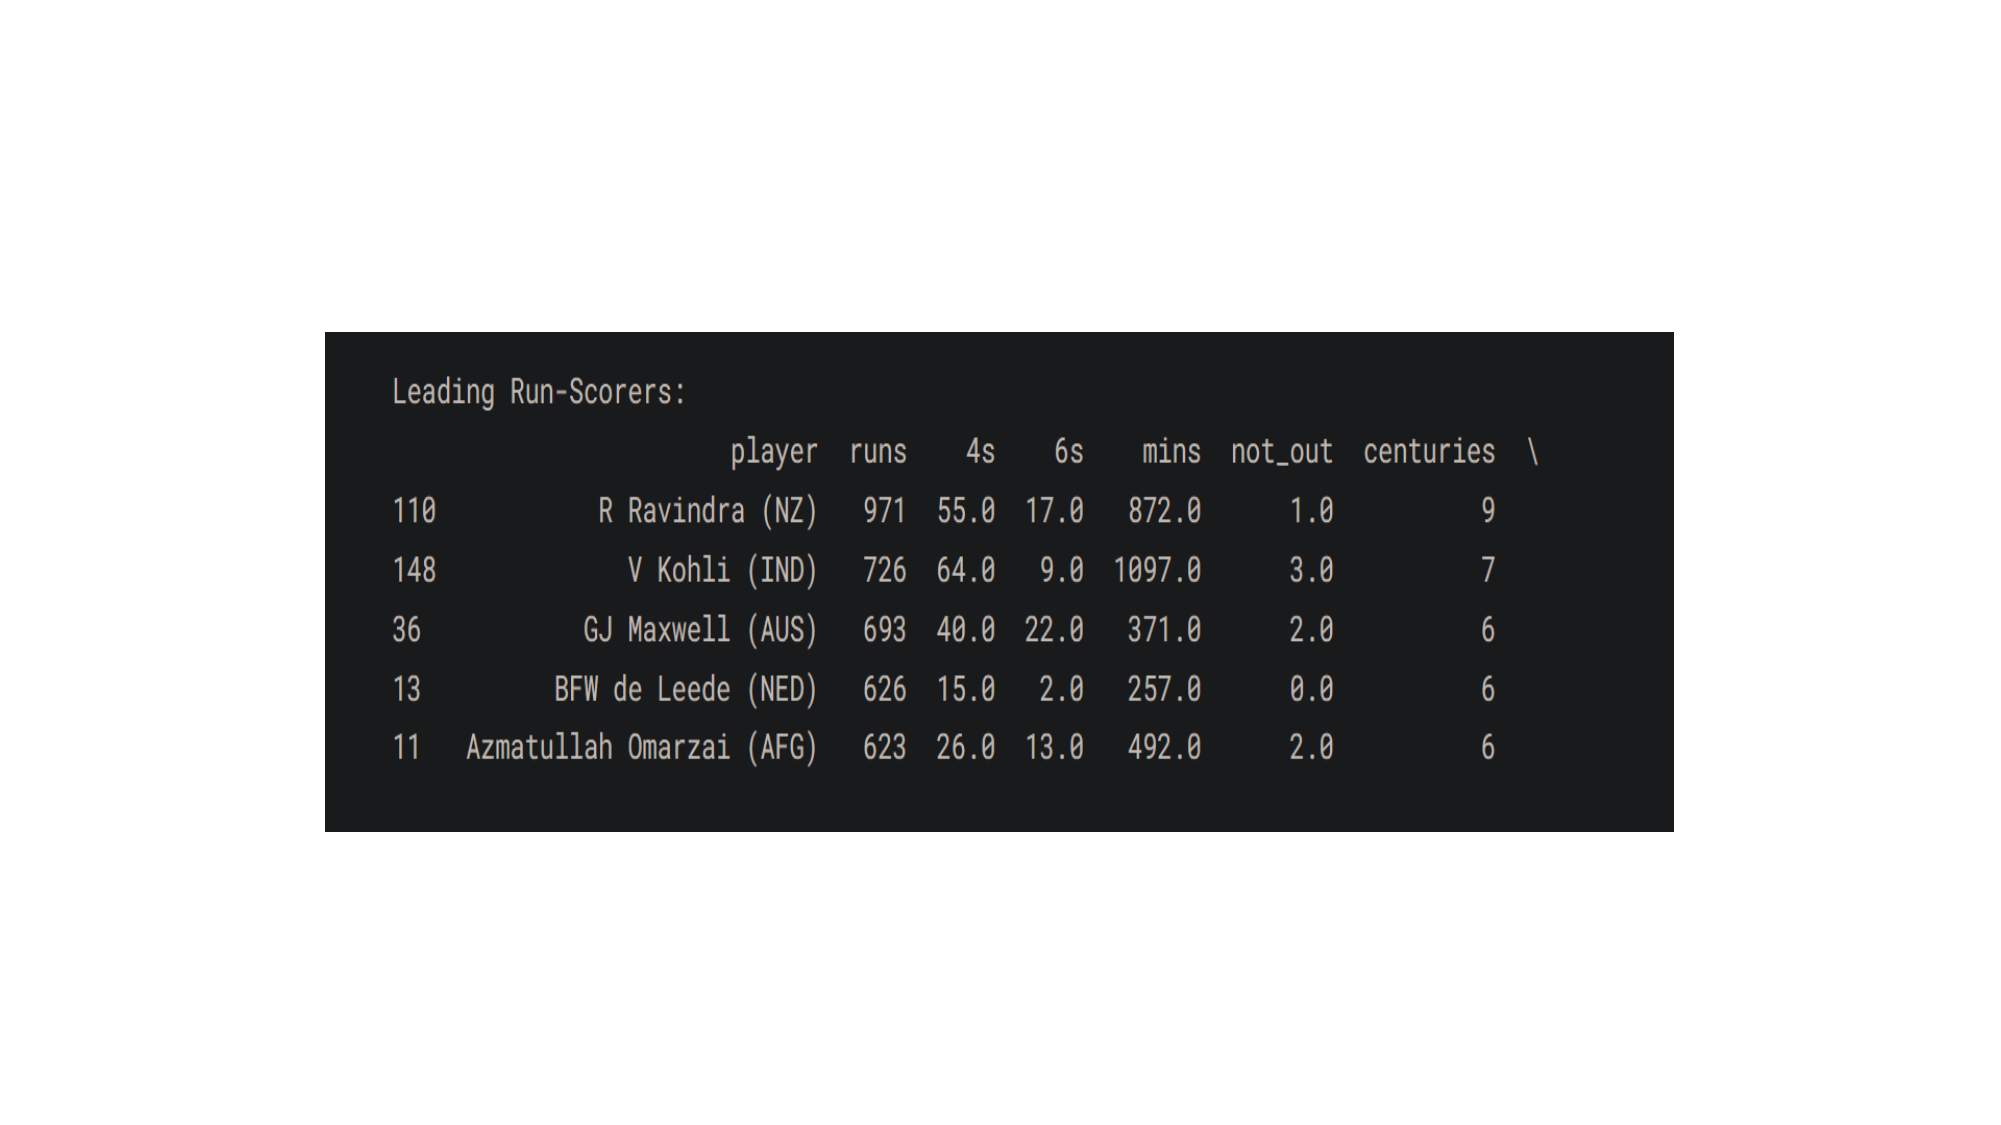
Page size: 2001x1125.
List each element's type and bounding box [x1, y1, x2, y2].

list [325, 331, 1675, 832]
